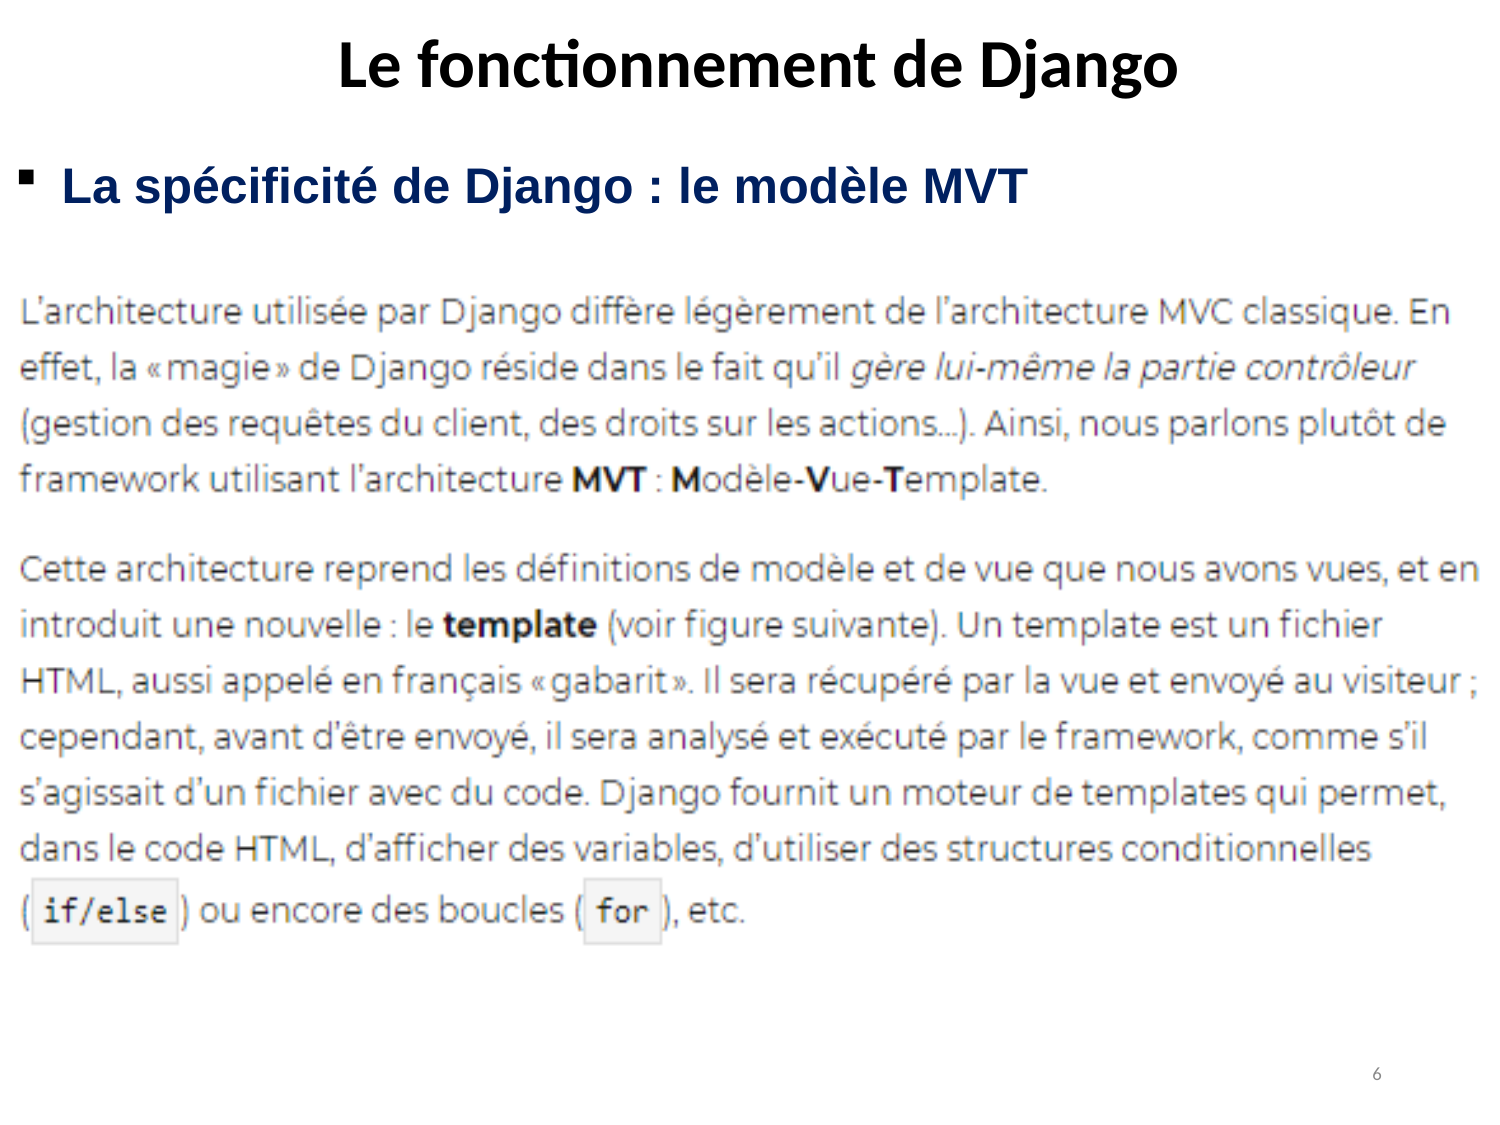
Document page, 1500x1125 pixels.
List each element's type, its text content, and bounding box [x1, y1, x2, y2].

text_box 6 [1059, 1042, 1397, 1103]
text_box La spécificité de Django : le modèle MVT [0, 116, 1500, 221]
title Le fonctionnement de Django [19, 5, 1500, 116]
picture [0, 280, 1500, 957]
